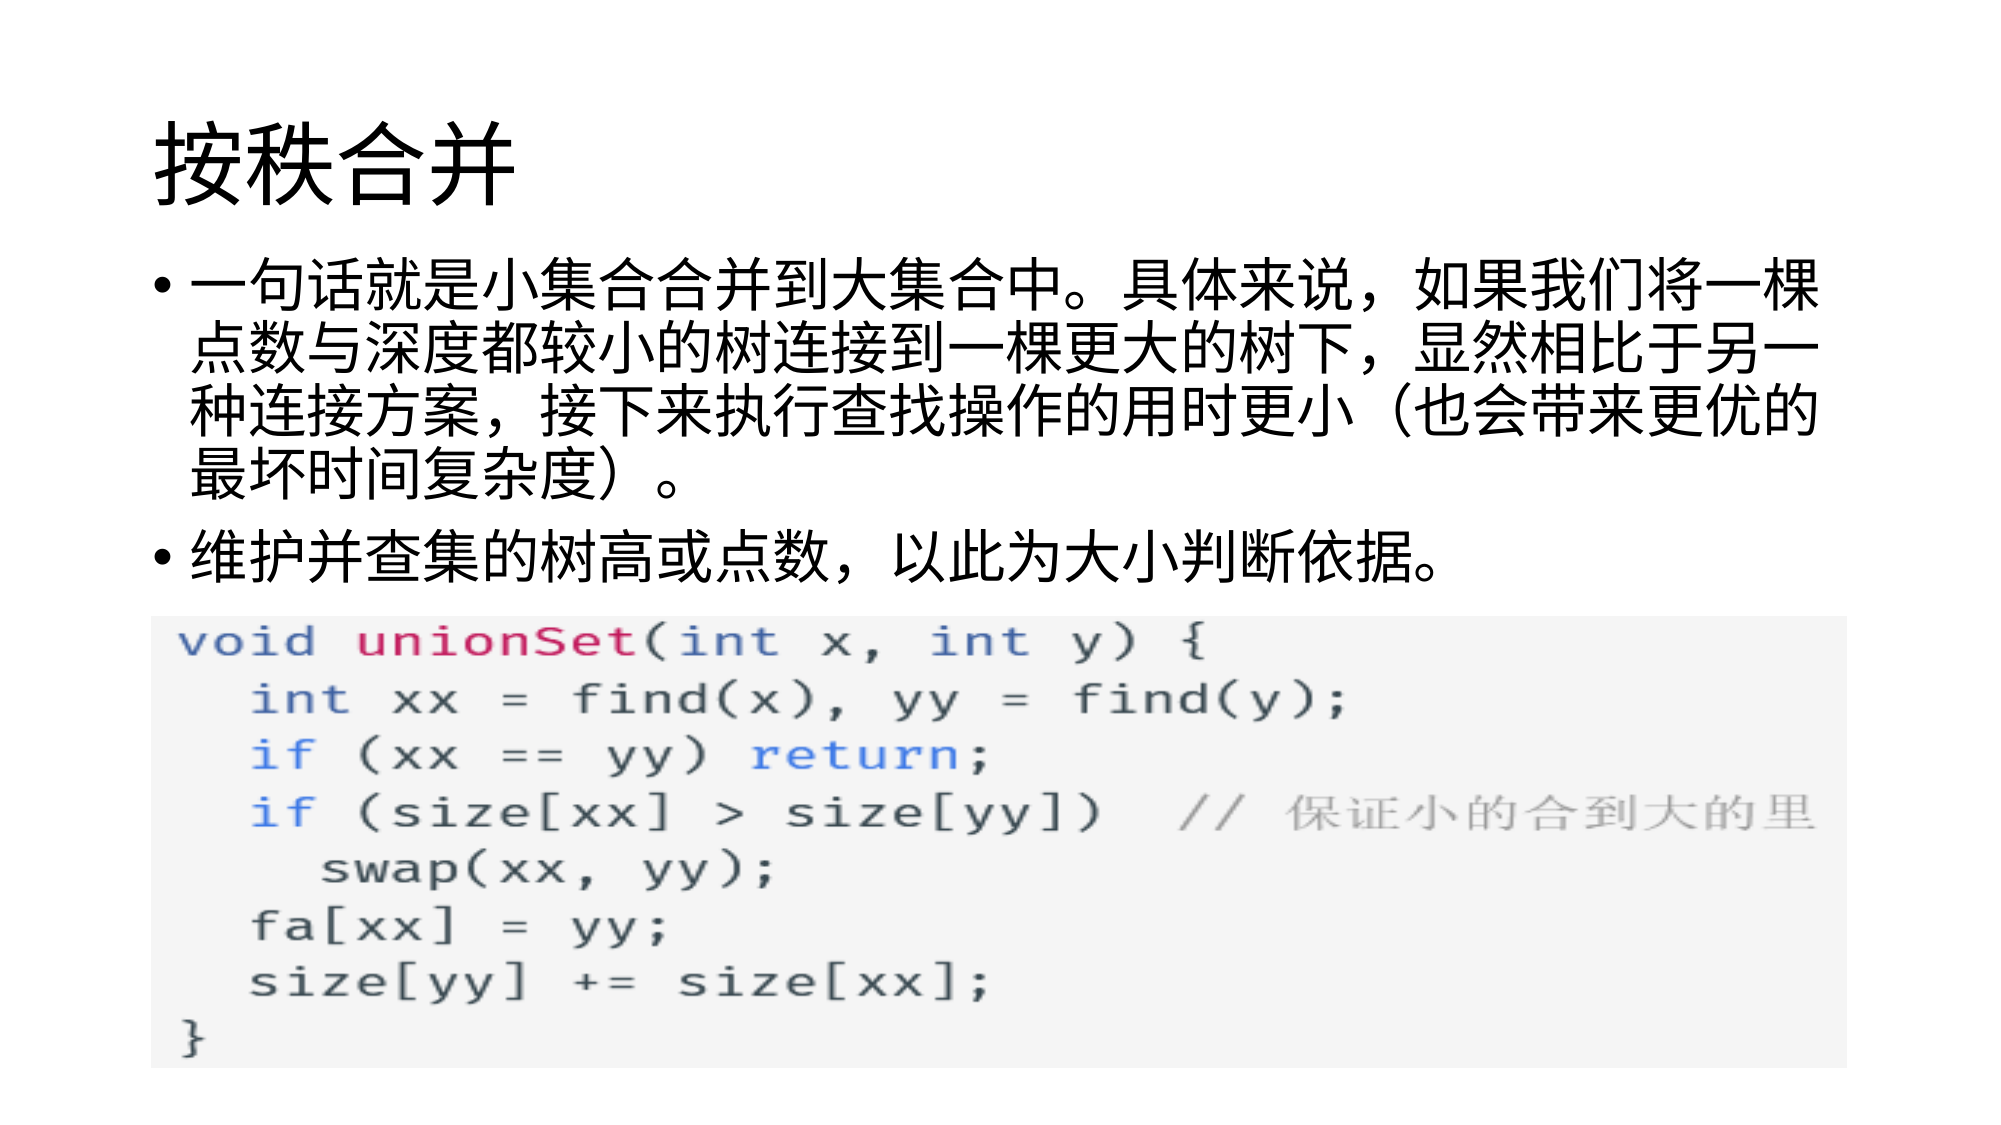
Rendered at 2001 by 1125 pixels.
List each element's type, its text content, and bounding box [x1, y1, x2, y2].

picture [151, 616, 1847, 1068]
list 一句话就是小集合合并到大集合中。具体来说，如果我们将一棵点数与深度都较小的树连接到一棵更大的树下，显然相比于另一种连接方案，接下来执行查找操作的用时更小（也会带来更优的最坏时间复杂度）。 维护并查集的树高或点数，以此为大小判断依据。 [137, 248, 1863, 984]
title 按秩合并 [137, 59, 1863, 248]
